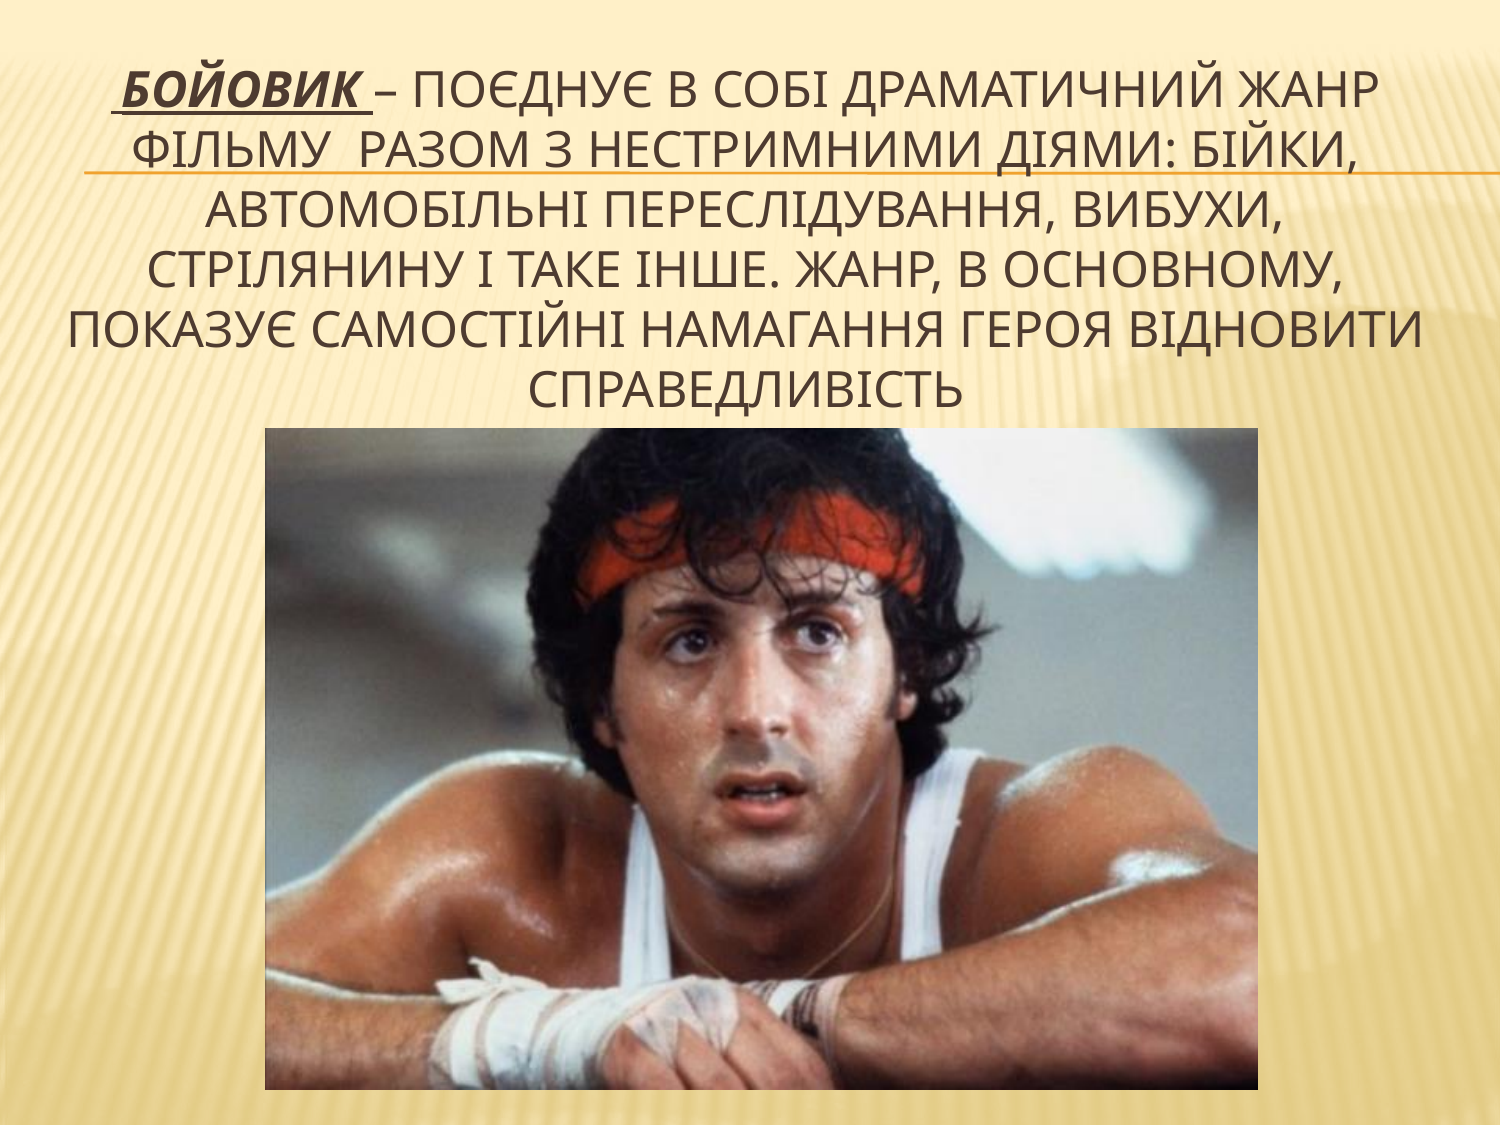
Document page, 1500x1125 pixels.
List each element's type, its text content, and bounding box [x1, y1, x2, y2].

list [265, 428, 1259, 1091]
title бойовик – поєднує в собі драматичний жанр фільму разом з нестримними діями: бійки, автомобільні переслідування, вибухи, стрілянину і таке інше. Жанр, в основному, показує самостійні намагання героя відновити справедливість [33, 42, 1459, 433]
